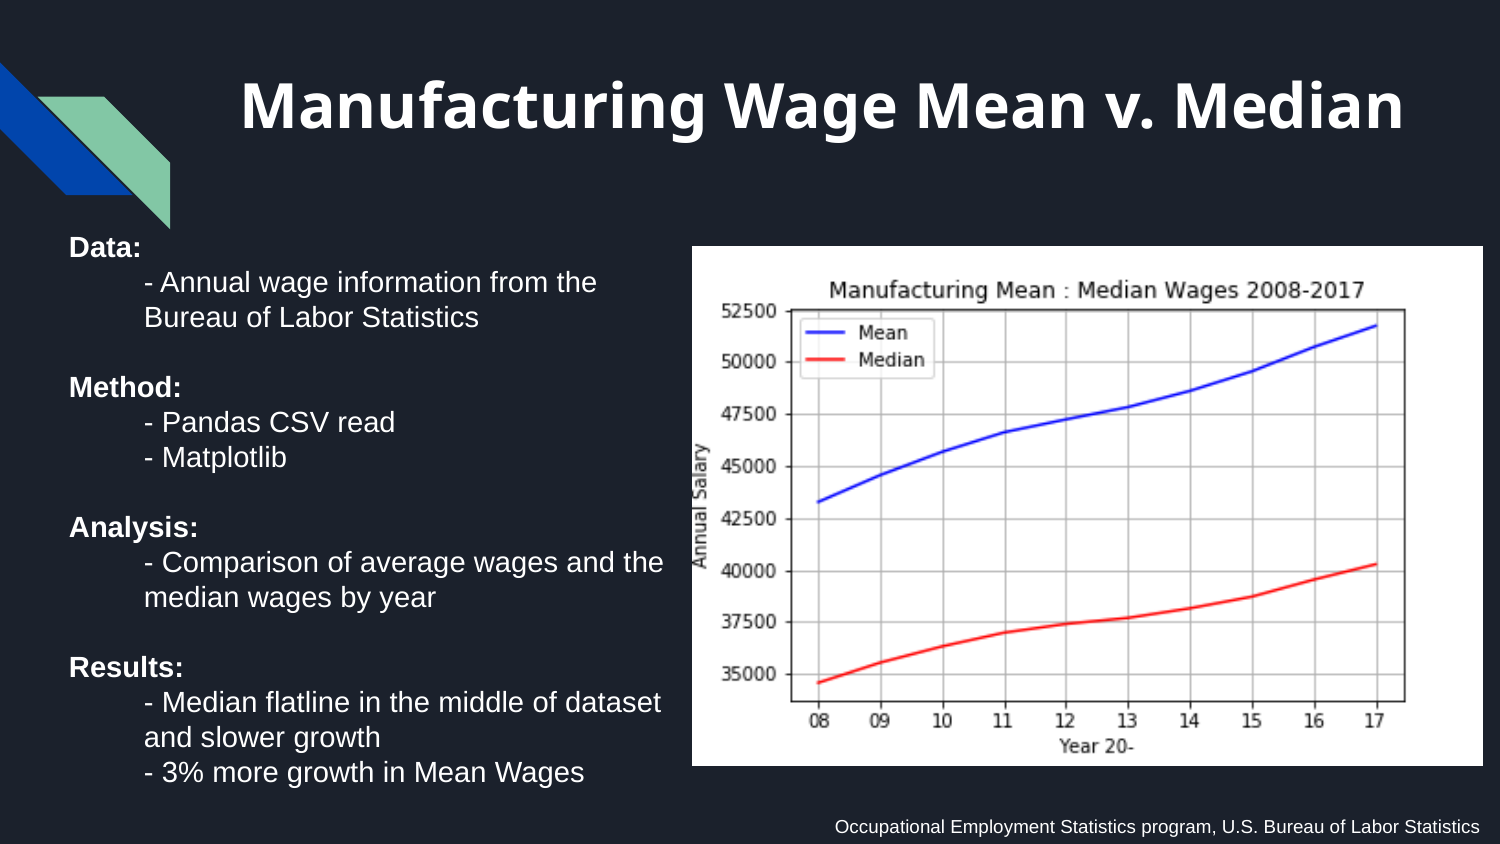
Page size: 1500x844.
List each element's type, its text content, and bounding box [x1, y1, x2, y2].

text_box Data: - Annual wage information from the Bureau of Labor Statistics Method: - Pandas CSV read - Matplotlib Analysis: - Comparison of average wages and the median wages by year Results: - Median flatline in the middle of dataset and slower growth - 3% more growth in Mean Wages [53, 213, 693, 802]
text_box Occupational Employment Statistics program, U.S. Bureau of Labor Statistics [624, 799, 1500, 844]
picture [692, 246, 1484, 785]
title Manufacturing Wage Mean v. Median [189, 51, 1457, 201]
